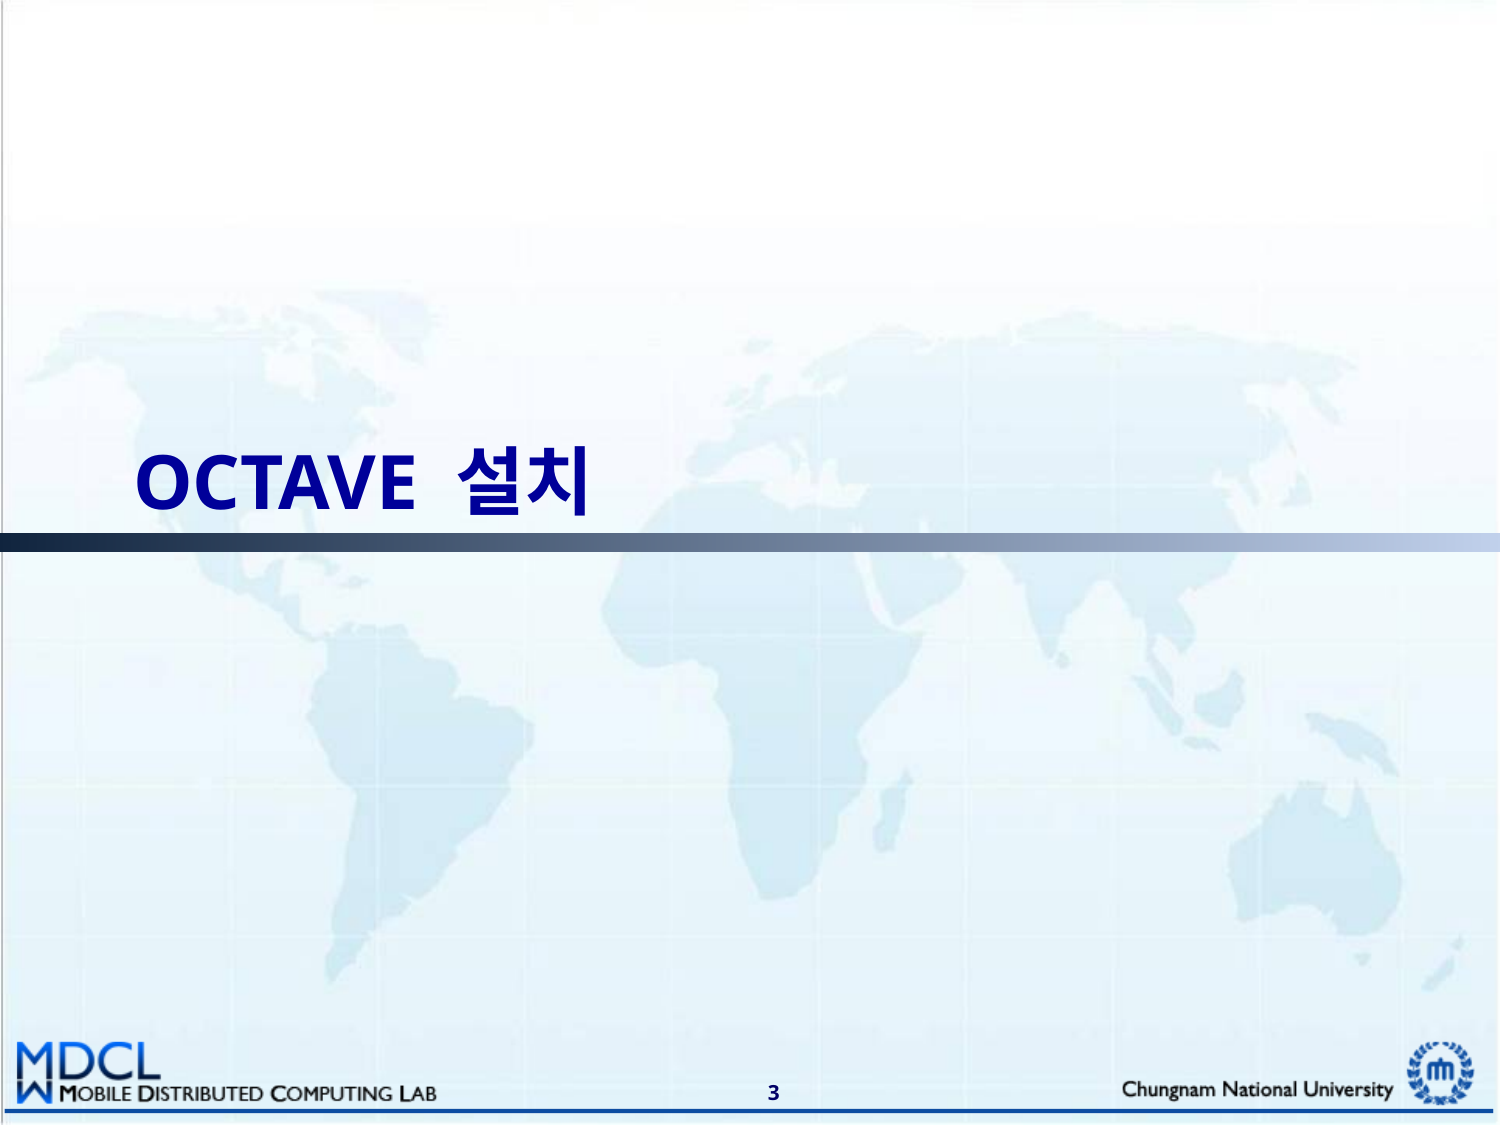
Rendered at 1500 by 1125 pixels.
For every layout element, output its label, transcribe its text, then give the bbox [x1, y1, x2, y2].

picture [0, 551, 1500, 1125]
picture [0, 0, 1500, 534]
title Octave 설치 [118, 308, 1394, 532]
